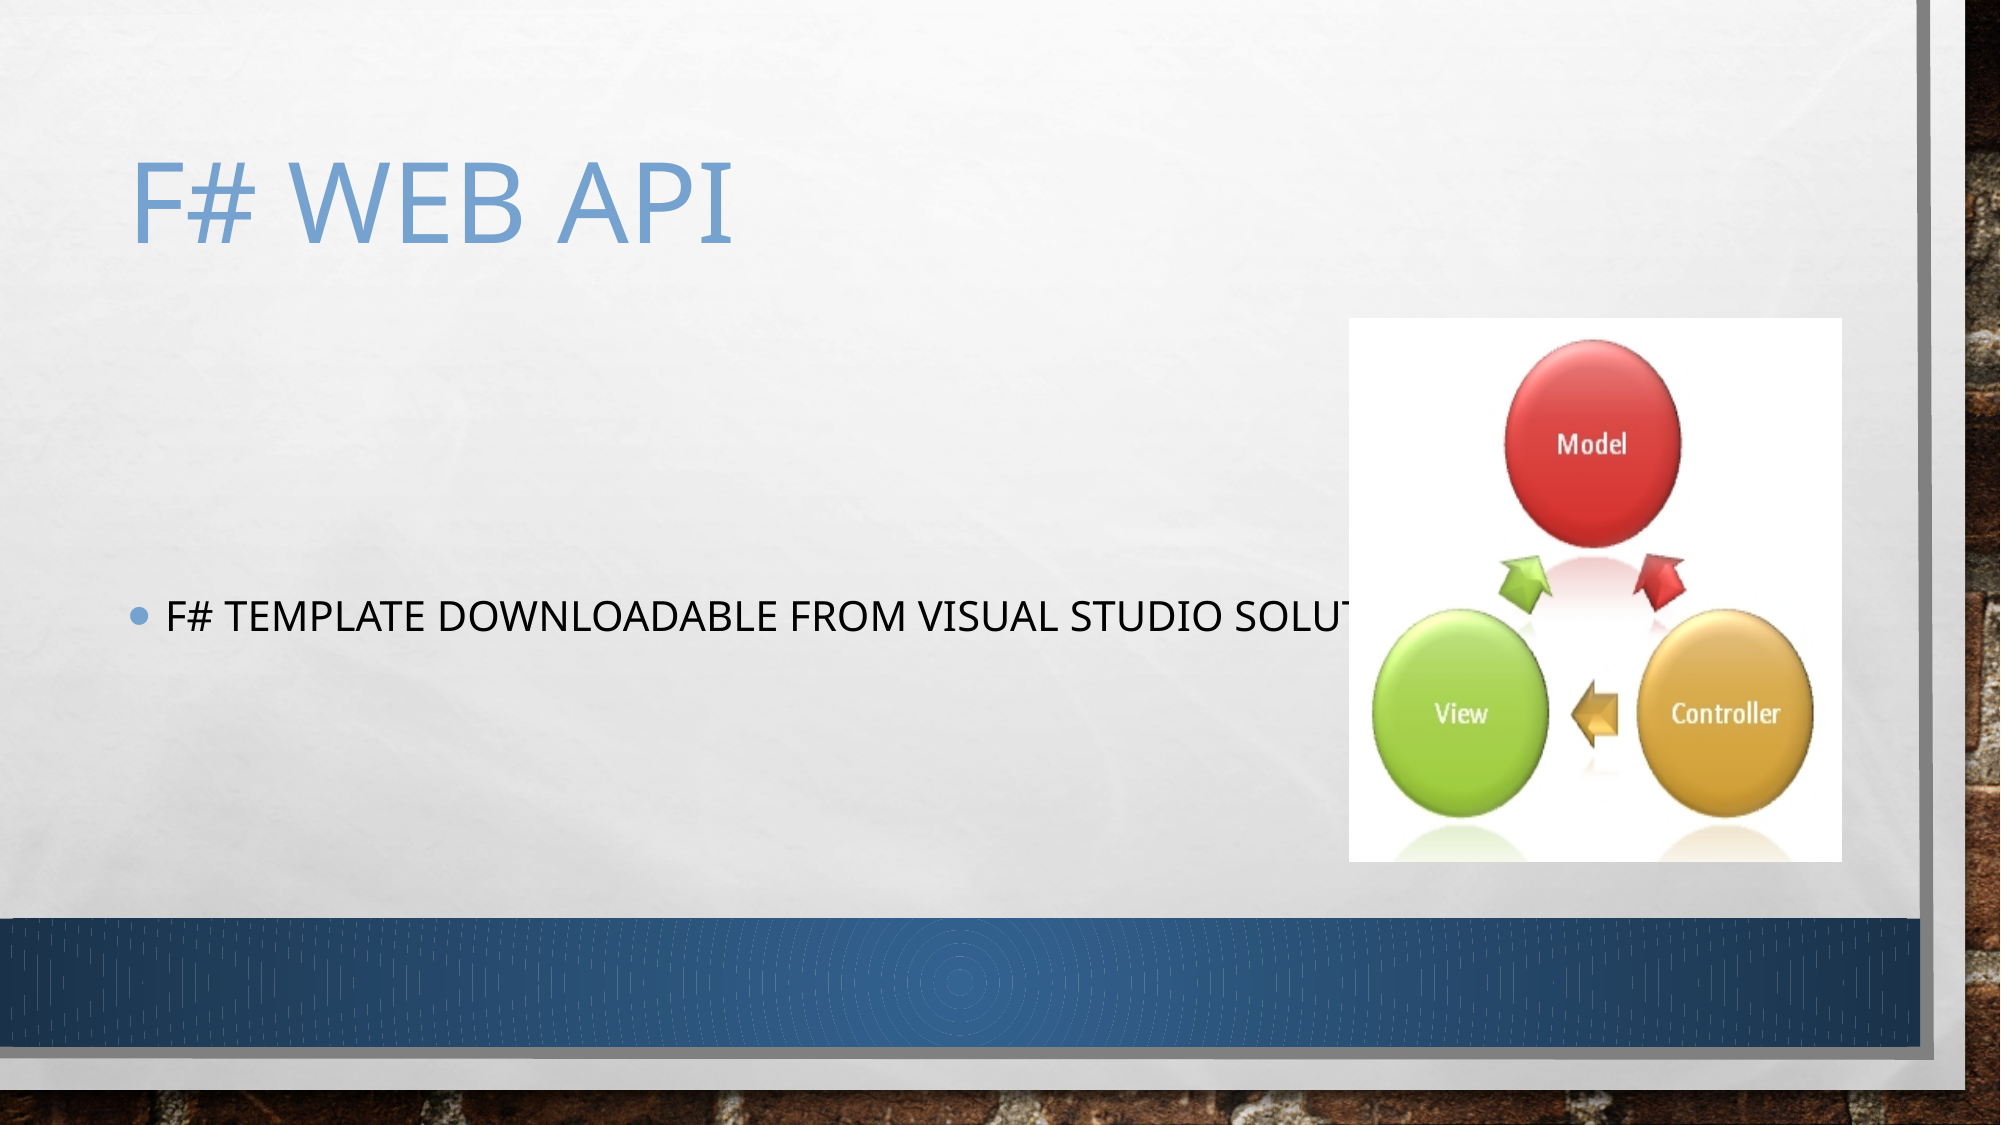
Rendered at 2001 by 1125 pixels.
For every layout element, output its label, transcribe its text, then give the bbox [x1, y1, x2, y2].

title F# web api [112, 112, 1818, 302]
picture [0, 0, 2000, 1125]
picture [1348, 317, 1842, 862]
list F# template downloadable from visual studio solutions (mvc 4) [112, 338, 1818, 882]
